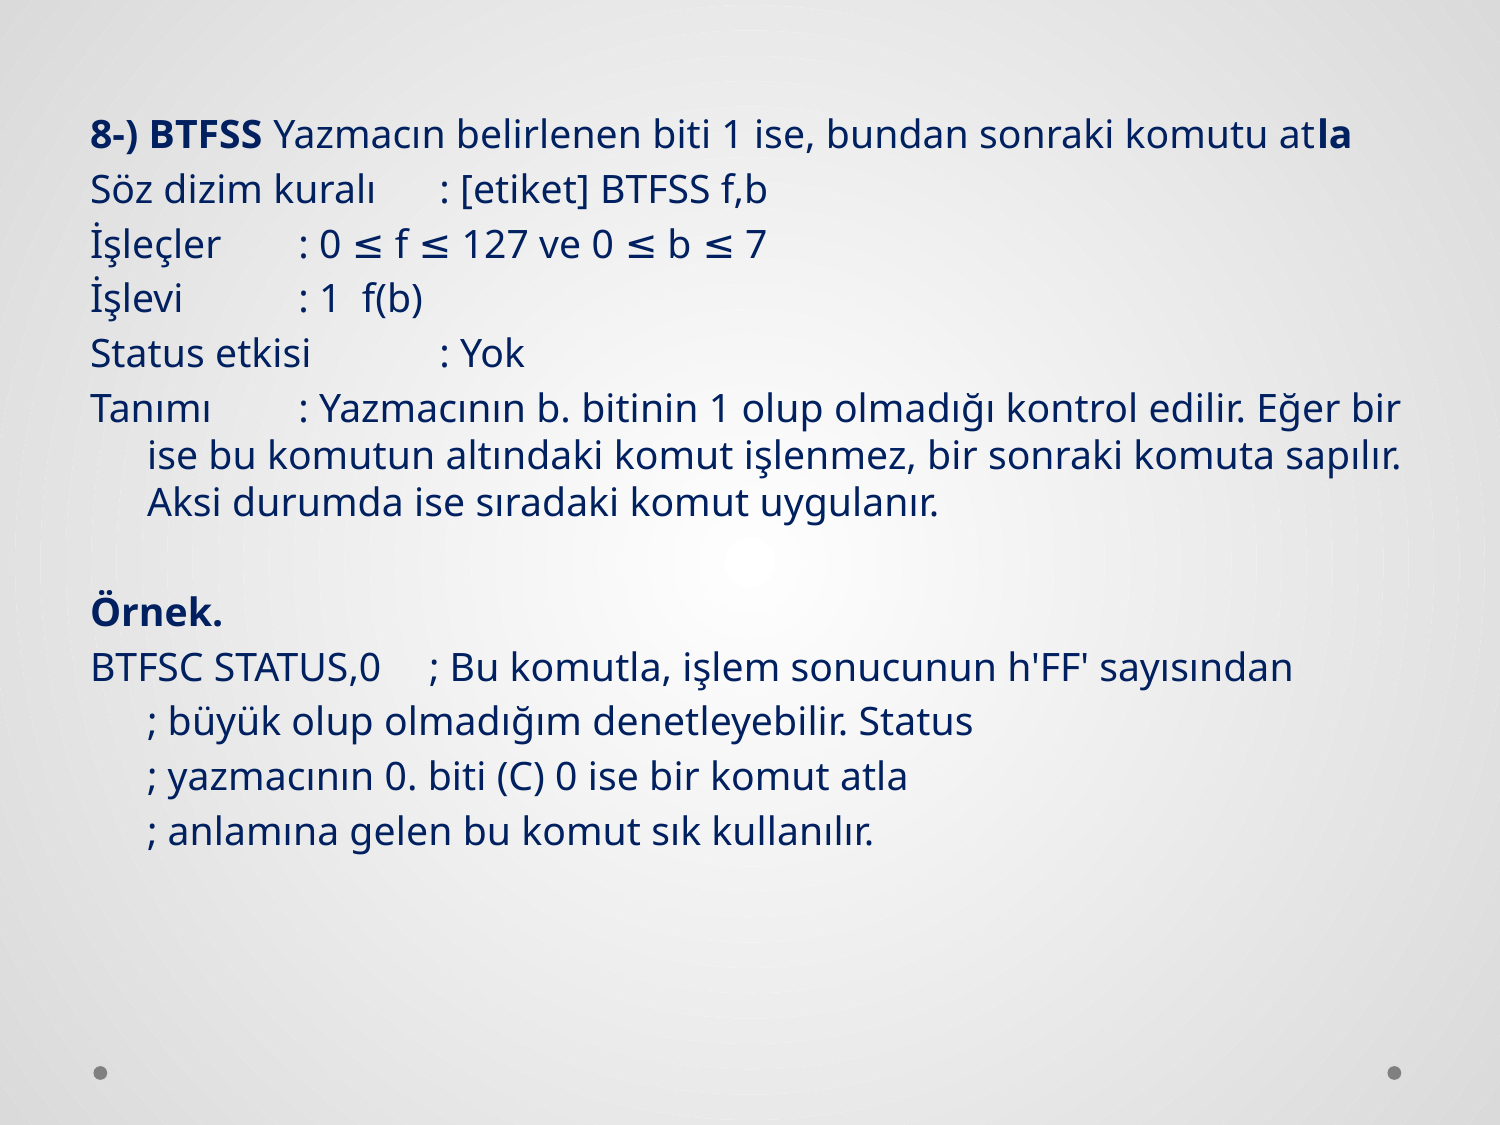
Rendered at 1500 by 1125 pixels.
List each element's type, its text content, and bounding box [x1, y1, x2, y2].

list 8-) BTFSS Yazmacın belirlenen biti 1 ise, bundan sonraki komutu atla Söz dizim kuralı : [etiket] BTFSS f,b İşleçler : 0 ≤ f ≤ 127 ve 0 ≤ b ≤ 7 İşlevi : 1 f(b) Status etkisi : Yok Tanımı : Yazmacının b. bitinin 1 olup olmadığı kontrol edilir. Eğer bir ise bu komutun altındaki komut işlenmez, bir sonraki komuta sapılır. Aksi durumda ise sıradaki komut uygulanır. Örnek. BTFSC STATUS,0 ; Bu komutla, işlem sonucunun h'FF' sayısından ; büyük olup olmadığım denetleyebilir. Status ; yazmacının 0. biti (C) 0 ise bir komut atla ; anlamına gelen bu komut sık kullanılır. [75, 101, 1425, 1005]
